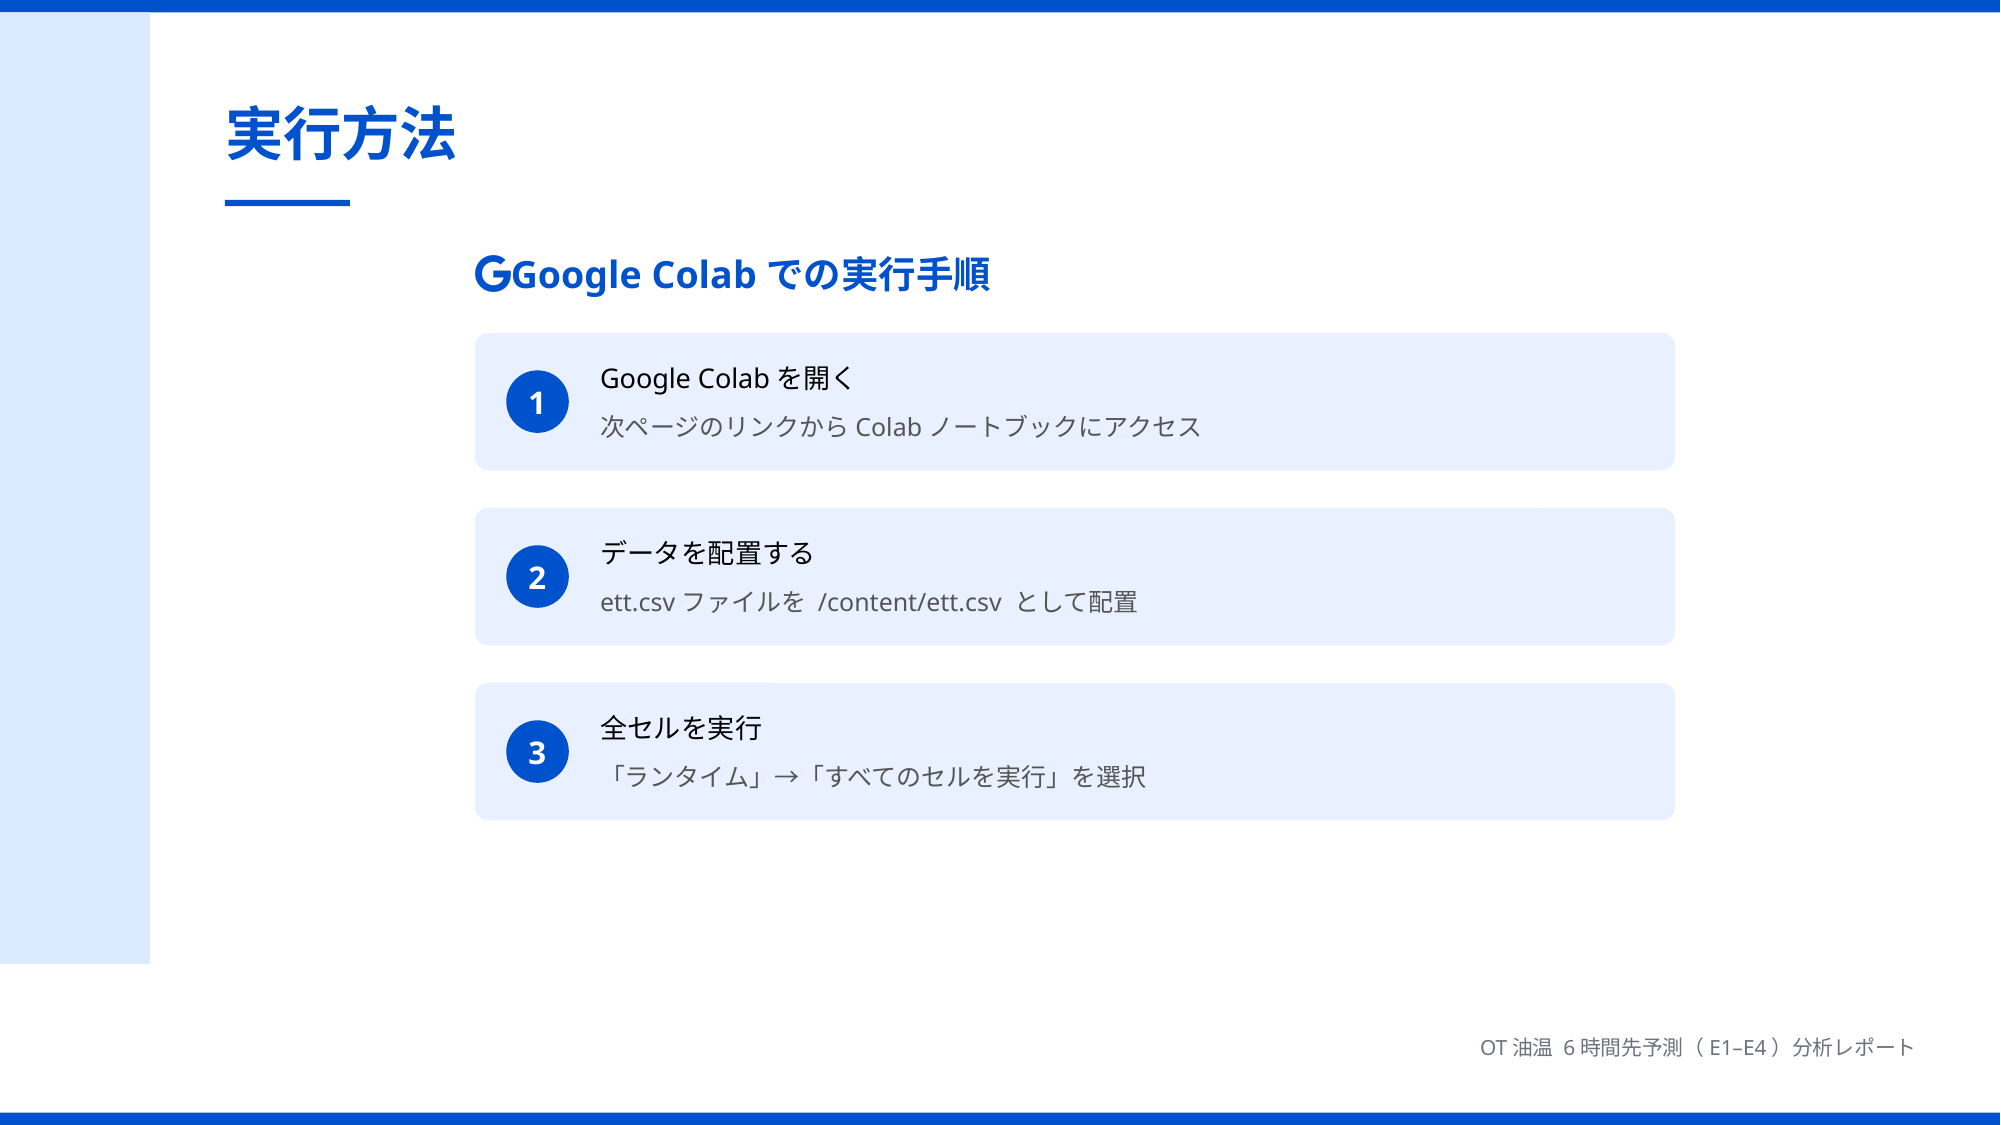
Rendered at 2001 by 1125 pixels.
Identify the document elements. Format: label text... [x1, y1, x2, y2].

picture [474, 254, 511, 293]
text_box Google Colabでの実行手順 [510, 245, 1010, 302]
text_box [0, 13, 2000, 1112]
text_box [506, 720, 559, 783]
text_box 実行方法 [225, 89, 509, 175]
text_box データを配置する [599, 532, 847, 574]
text_box [474, 682, 1675, 821]
text_box 次ページのリンクからColabノートブックにアクセス [600, 407, 1211, 446]
text_box ett.csvファイルを /content/ett.csv として配置 [600, 582, 1141, 621]
text_box [0, 12, 150, 964]
text_box [506, 370, 559, 433]
text_box [0, 0, 2000, 13]
text_box [474, 507, 1675, 646]
text_box 全セルを実行 [599, 707, 790, 749]
text_box OT油温 6時間先予測（E1–E4）分析レポート [1464, 1031, 1917, 1063]
text_box 1 [528, 378, 571, 426]
text_box Google Colabを開く [600, 357, 886, 399]
text_box [224, 199, 350, 207]
text_box 2 [528, 553, 571, 601]
text_box 3 [528, 728, 571, 775]
text_box 「ランタイム」→「すべてのセルを実行」を選択 [599, 757, 1166, 796]
text_box [506, 545, 559, 608]
text_box [474, 332, 1675, 471]
text_box [0, 1112, 2000, 1125]
